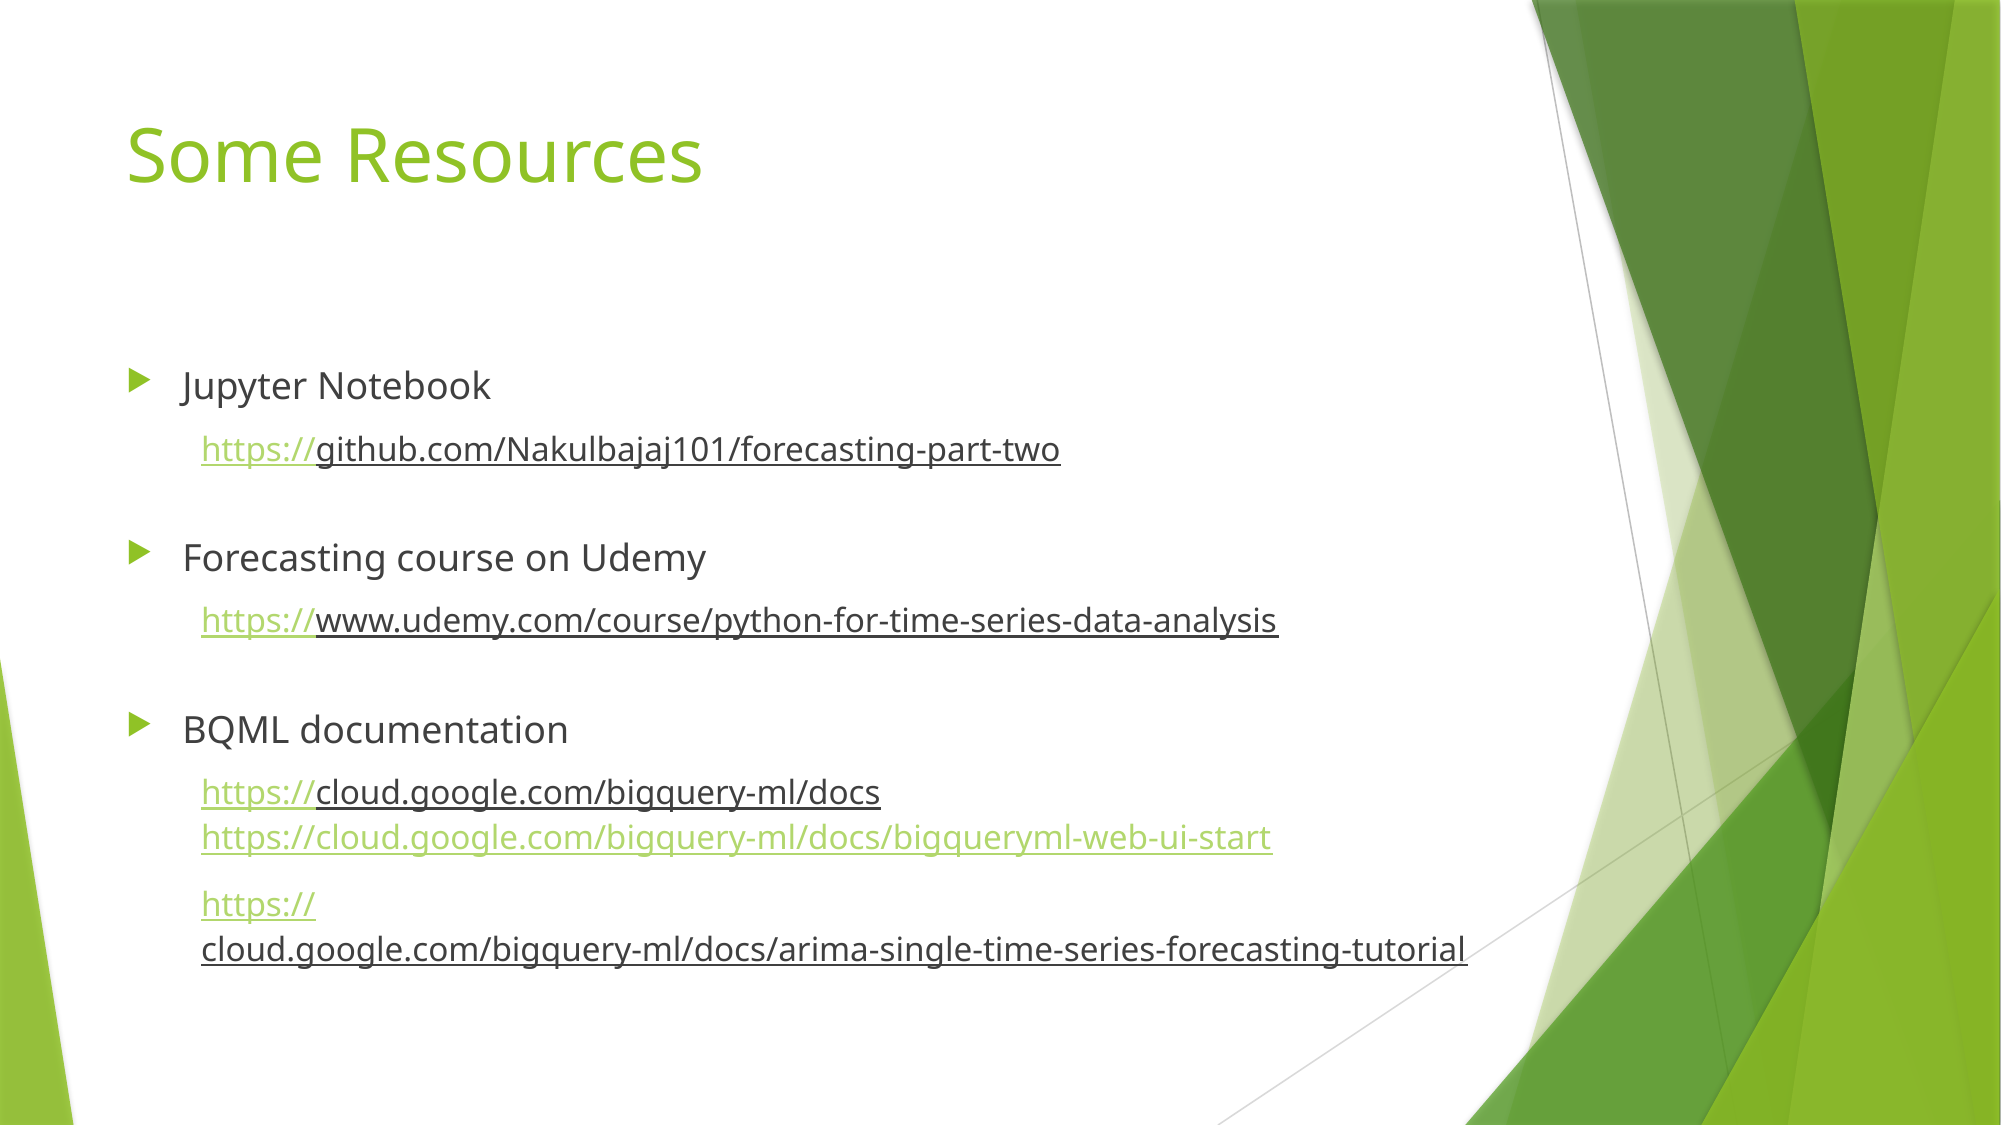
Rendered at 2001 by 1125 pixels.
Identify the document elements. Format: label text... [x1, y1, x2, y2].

title Some Resources [111, 99, 1522, 317]
list Jupyter Notebook https://github.com/Nakulbajaj101/forecasting-part-two Forecasting course on Udemy https://www.udemy.com/course/python-for-time-series-data-analysis BQML documentation https://cloud.google.com/bigquery-ml/docs https://cloud.google.com/bigquery-ml/docs/bigqueryml-web-ui-start https://cloud.google.com/bigquery-ml/docs/arima-single-time-series-forecasting-tutorial [111, 354, 1522, 992]
